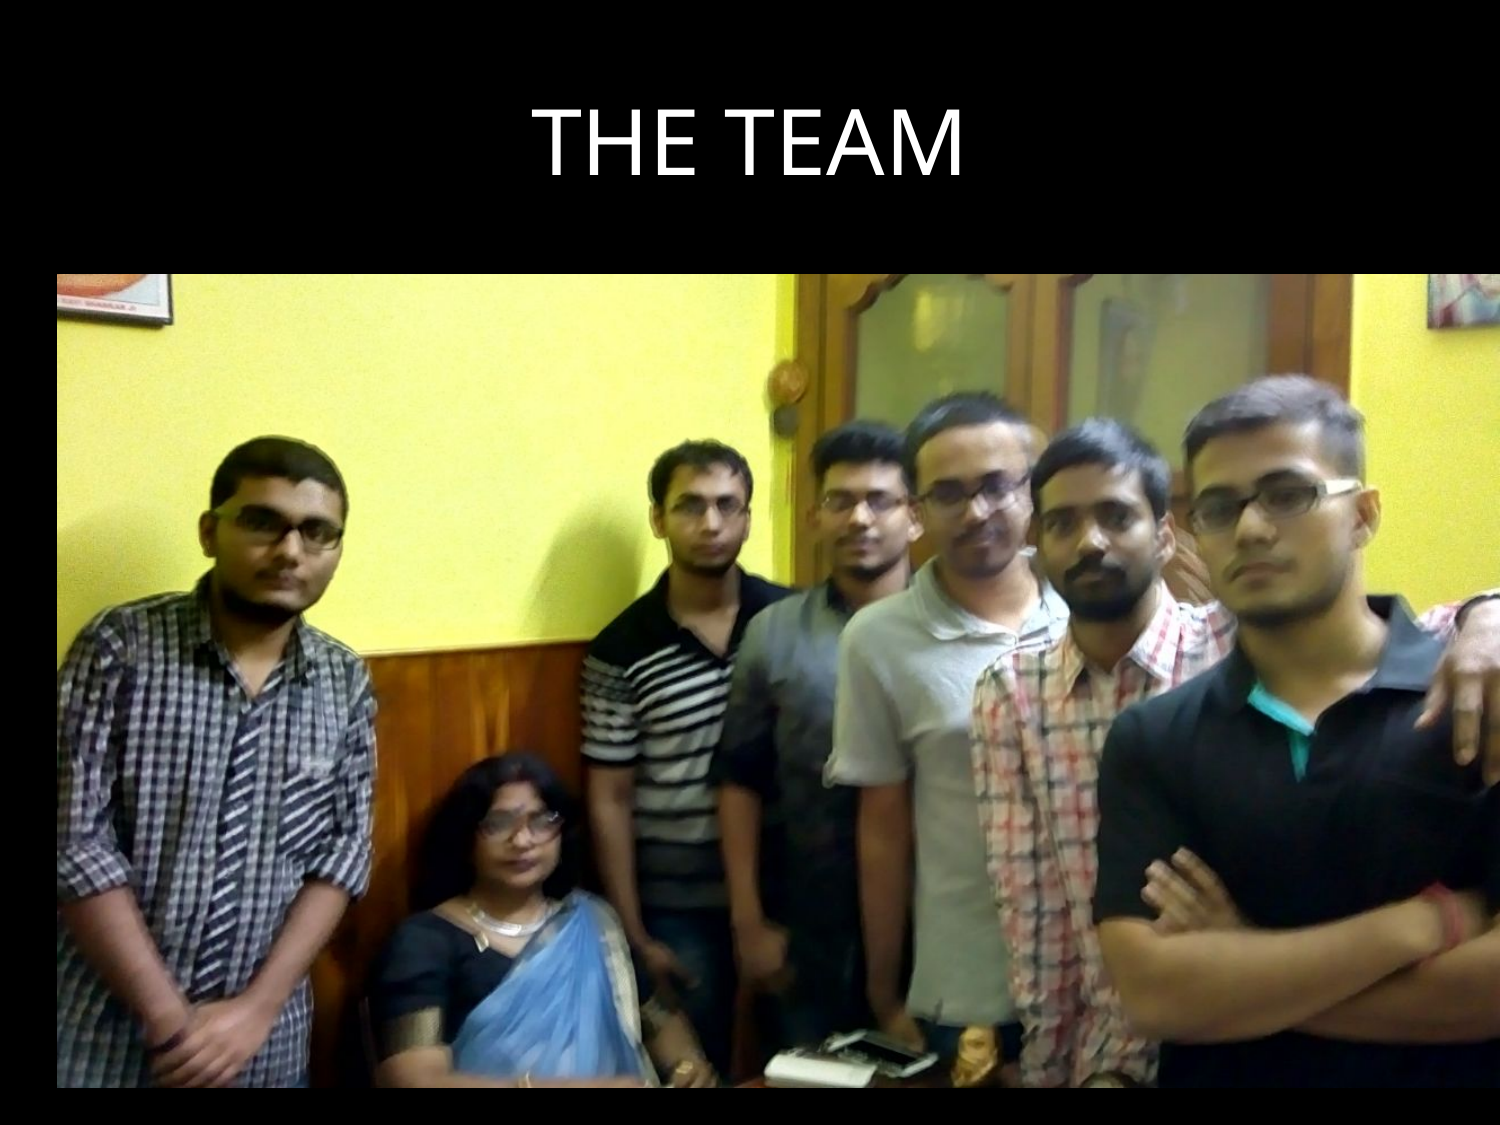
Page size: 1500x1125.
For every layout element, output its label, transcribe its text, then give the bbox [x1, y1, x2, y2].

title THE TEAM [75, 45, 1425, 233]
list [57, 274, 1500, 1088]
